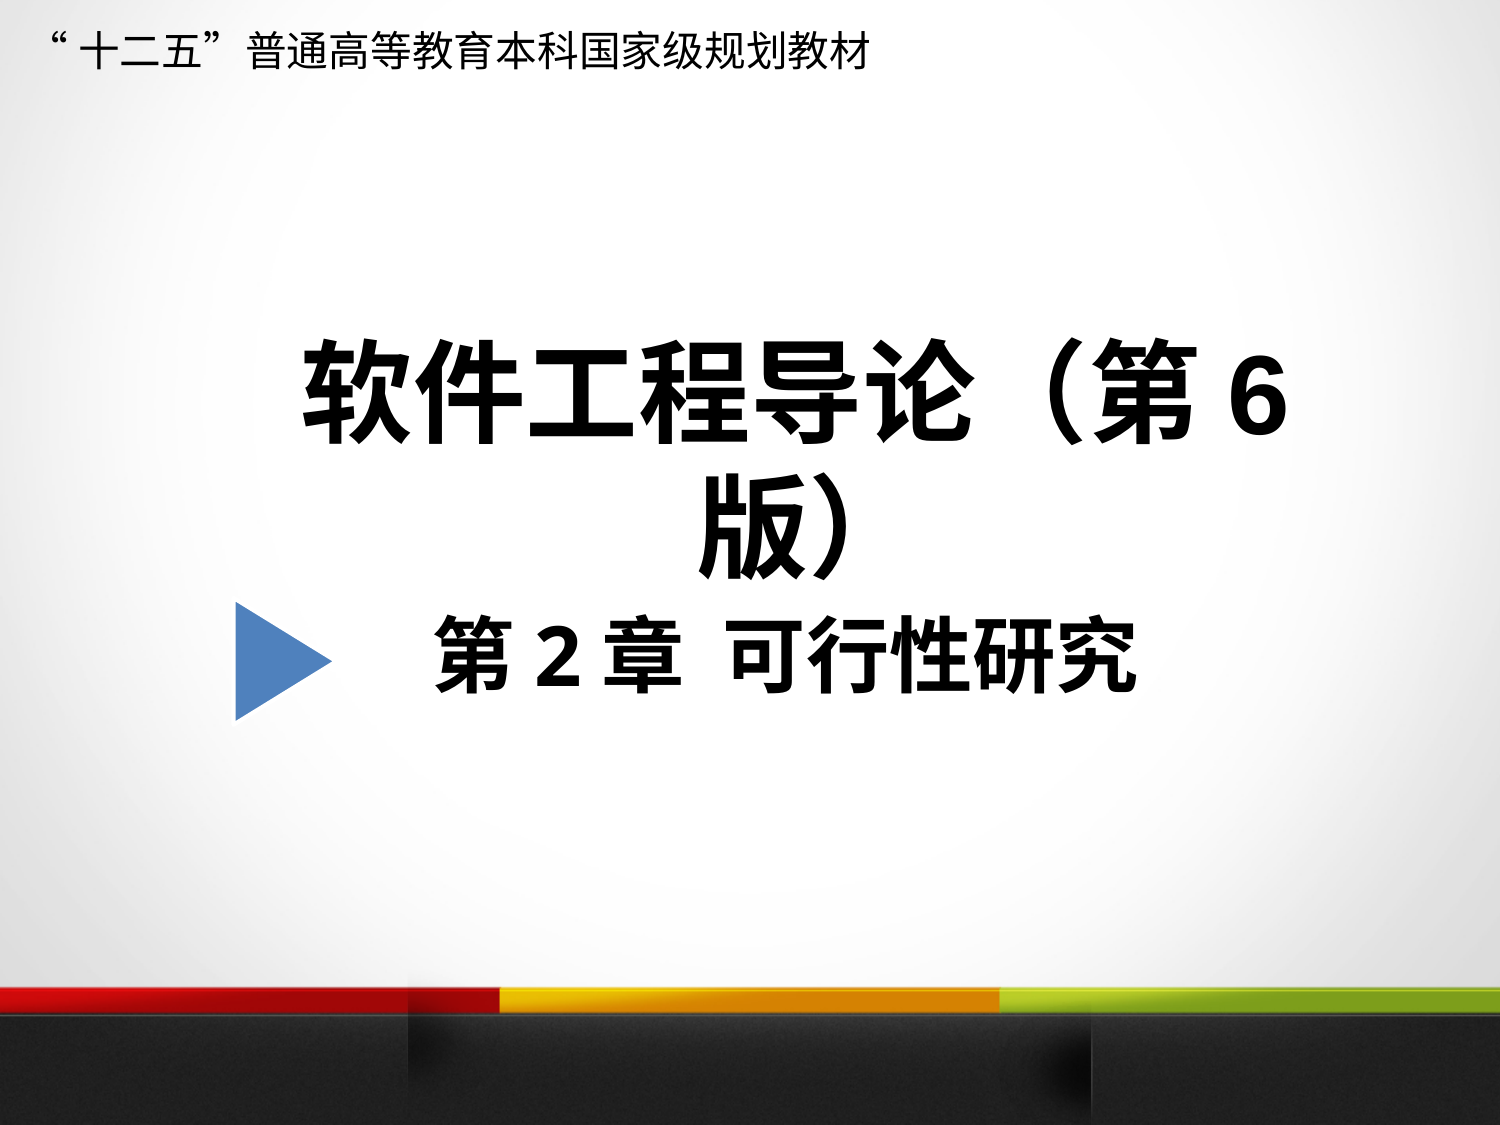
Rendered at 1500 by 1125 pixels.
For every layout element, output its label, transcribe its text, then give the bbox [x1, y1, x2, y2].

text_box “十二五”普通高等教育本科国家级规划教材 [0, 20, 904, 79]
subtitle 软件工程导论（第6版） [194, 314, 1424, 445]
text_box [231, 596, 339, 727]
picture [0, 0, 1500, 1125]
text_box 第2章 可行性研究 [324, 595, 1247, 711]
